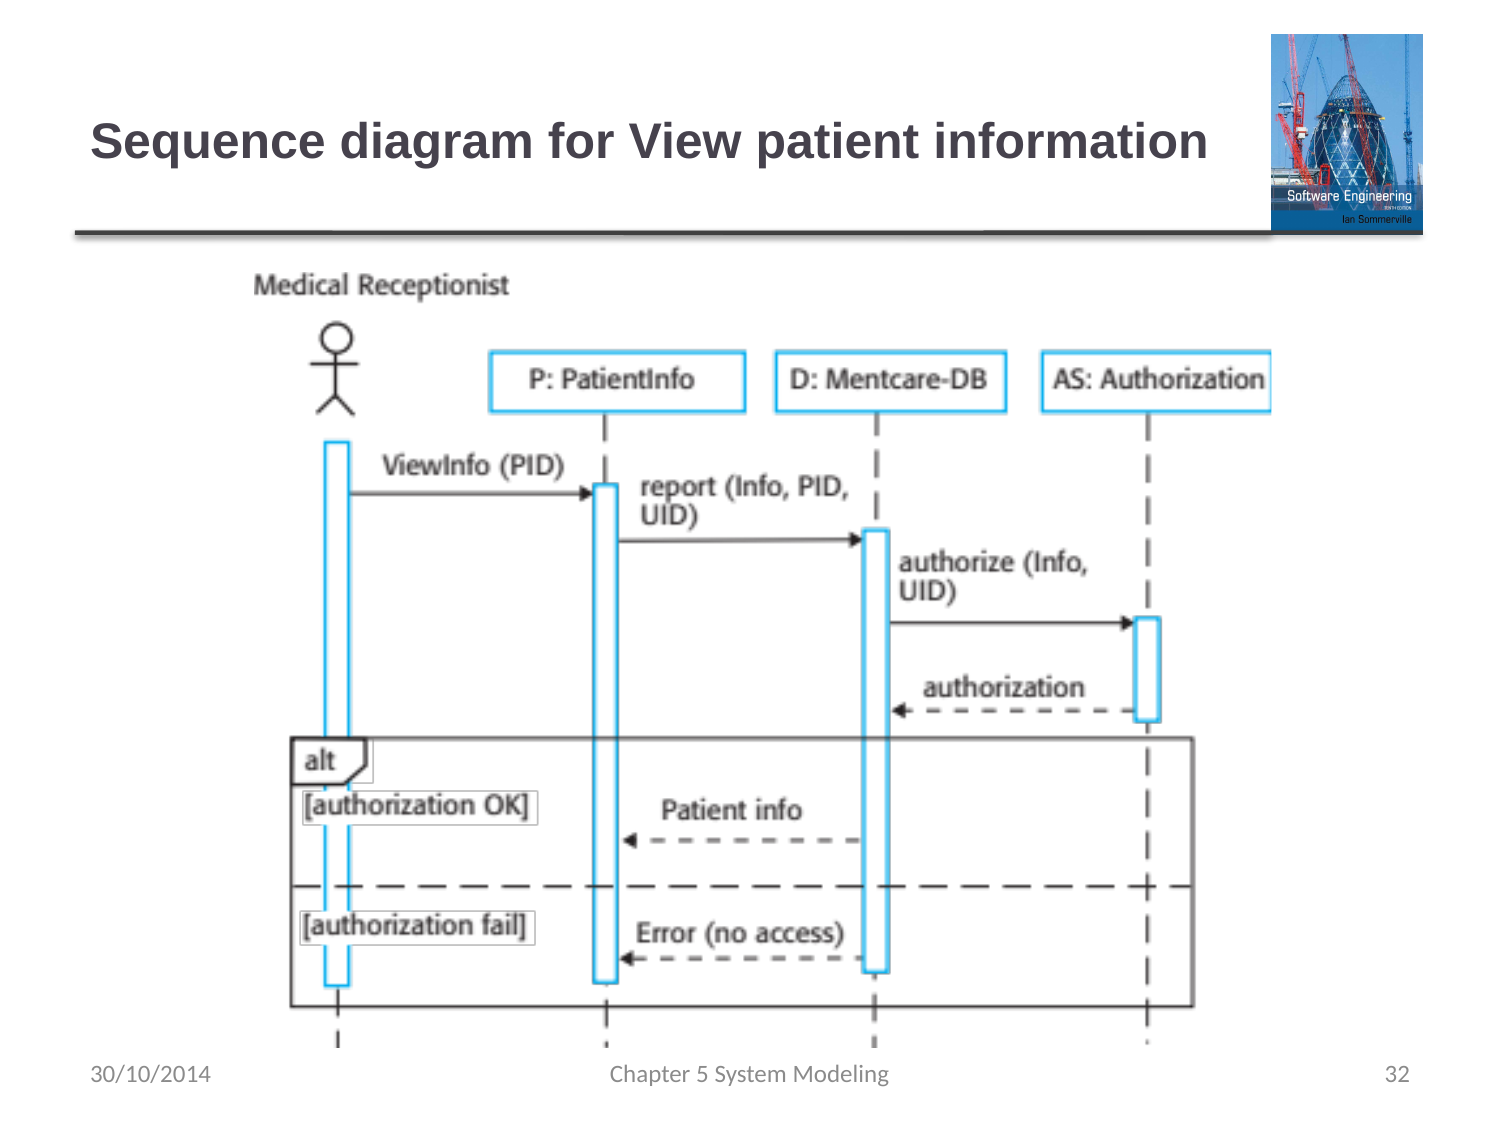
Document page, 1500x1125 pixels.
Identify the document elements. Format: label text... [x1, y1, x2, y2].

picture [253, 272, 1272, 1049]
slide_number 32 [1074, 1042, 1425, 1103]
title Sequence diagram for View patient information [74, 44, 1272, 233]
footer Chapter 5 System Modeling [512, 1055, 988, 1103]
picture [1271, 34, 1423, 230]
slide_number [75, 1042, 425, 1103]
